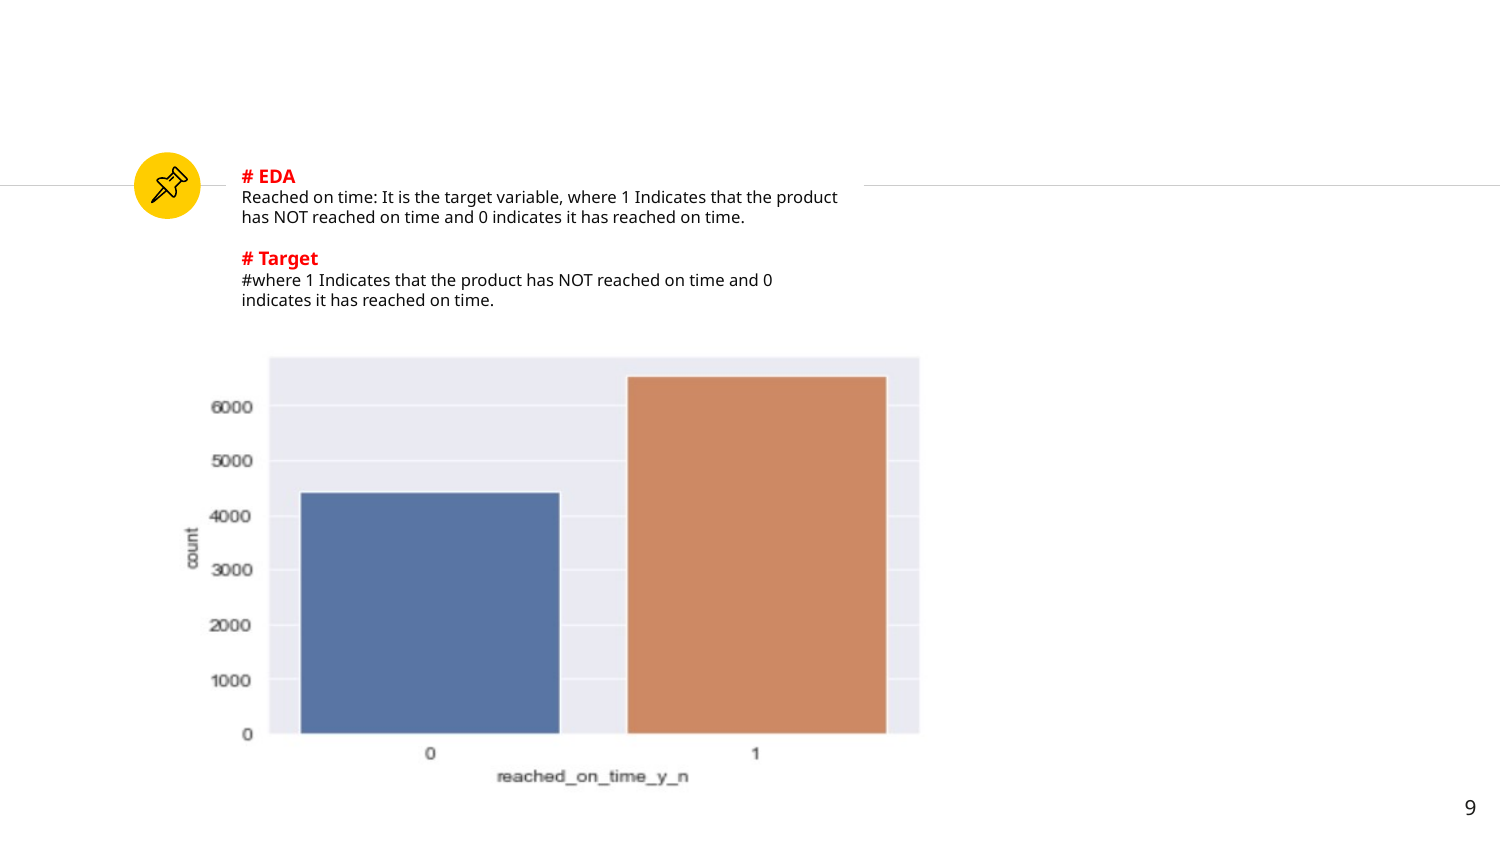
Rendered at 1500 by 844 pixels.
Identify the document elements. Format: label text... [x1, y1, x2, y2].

picture [159, 339, 974, 812]
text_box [151, 166, 188, 203]
title # EDA Reached on time: It is the target variable, where 1 Indicates that the product has NOT reached on time and 0 indicates it has reached on time. # Target #where 1 Indicates that the product has NOT reached on time and 0 indicates it has reached on time. [226, 113, 863, 338]
slide_number 9 [1401, 779, 1492, 844]
